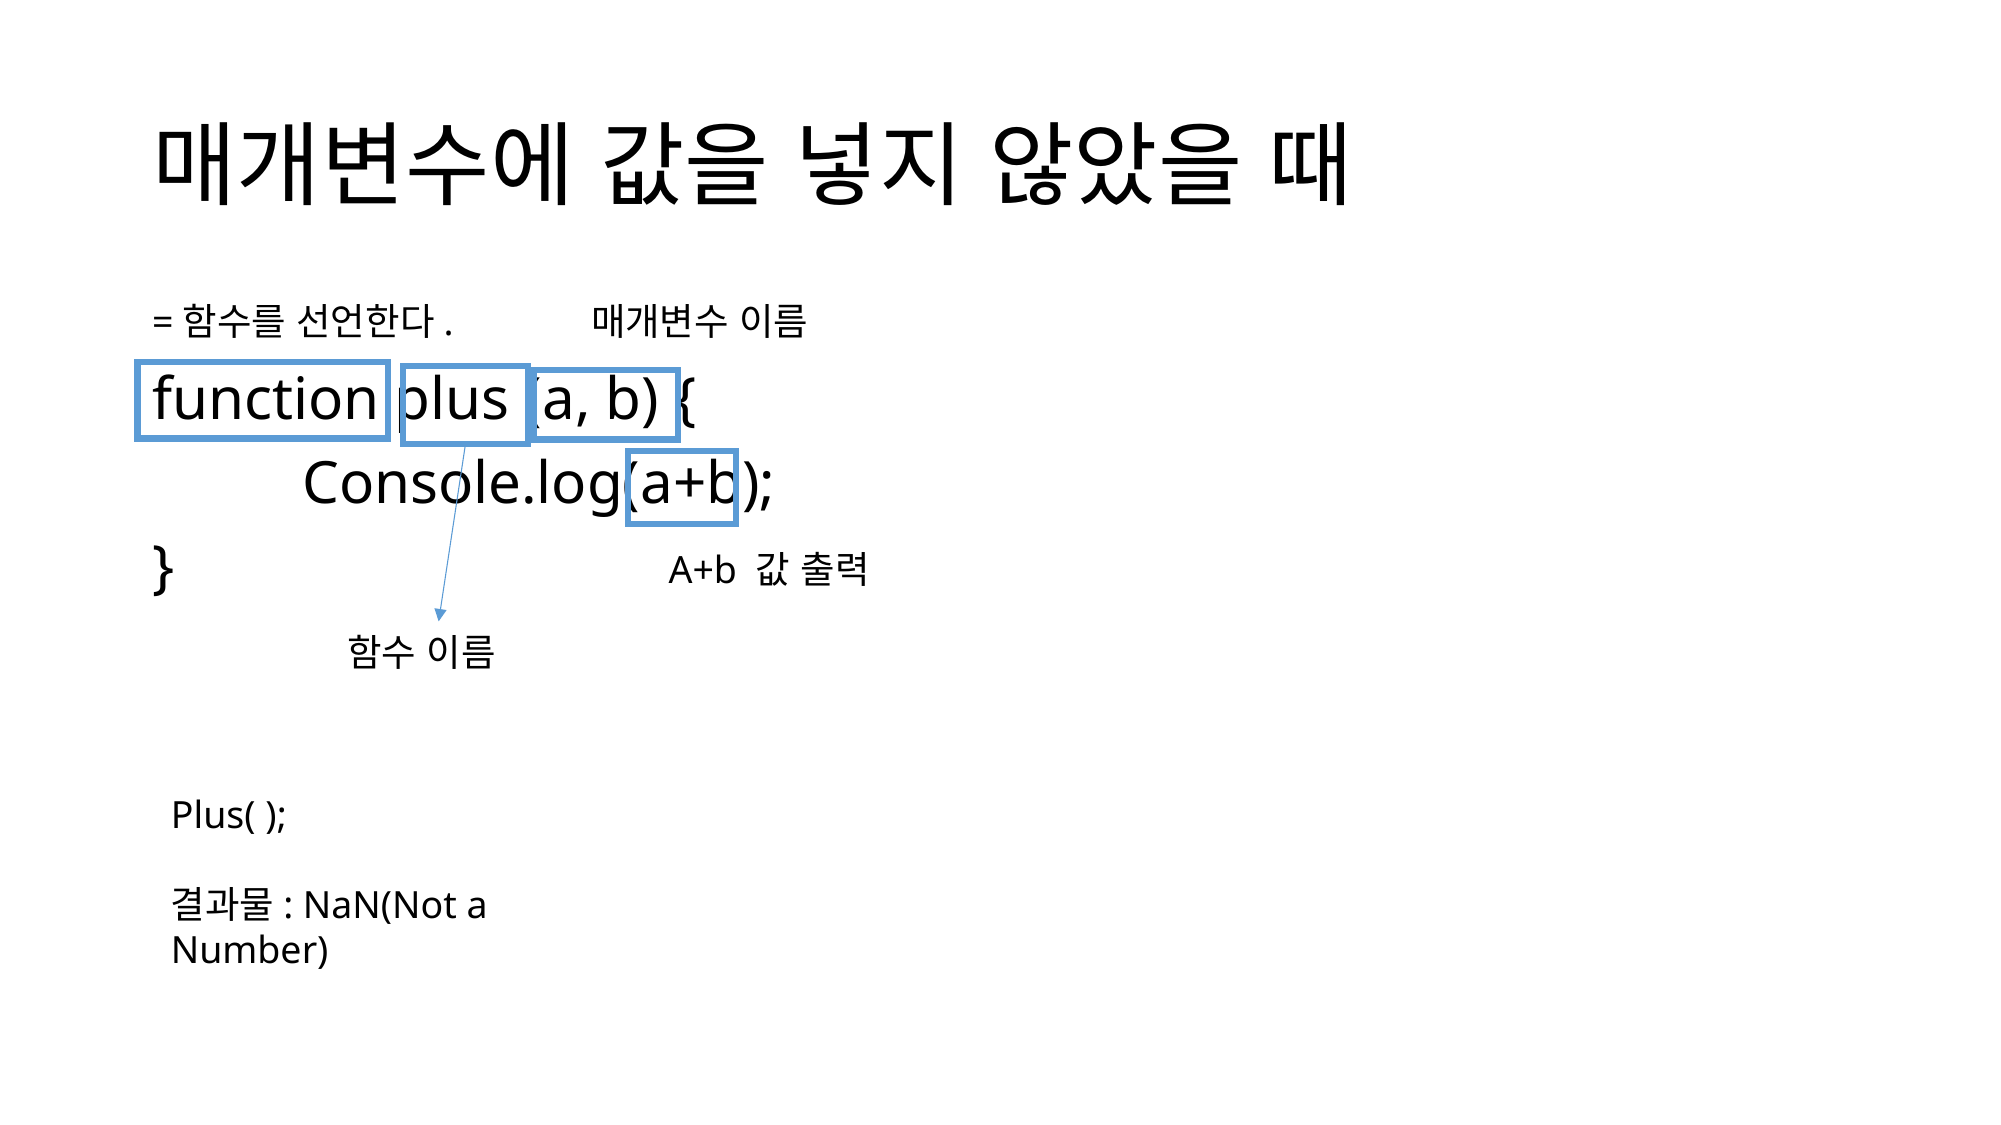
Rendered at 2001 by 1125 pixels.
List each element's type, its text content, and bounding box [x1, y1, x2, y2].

text_box A+b 값 출력 [653, 539, 902, 599]
text_box 매개변수 이름 [576, 290, 919, 350]
title 매개변수에 값을 넣지 않았을 때 [137, 59, 1863, 278]
text_box [533, 369, 679, 441]
text_box =함수를 선언한다. [137, 290, 528, 350]
text_box [136, 361, 389, 440]
text_box [627, 450, 737, 525]
list function plus (a, b) { Console.log(a+b); } [137, 361, 1863, 1076]
text_box [402, 365, 529, 445]
text_box Plus( ); 결과물: NaN(Not a Number) [156, 783, 666, 979]
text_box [438, 444, 466, 622]
text_box 함수 이름 [332, 621, 666, 682]
